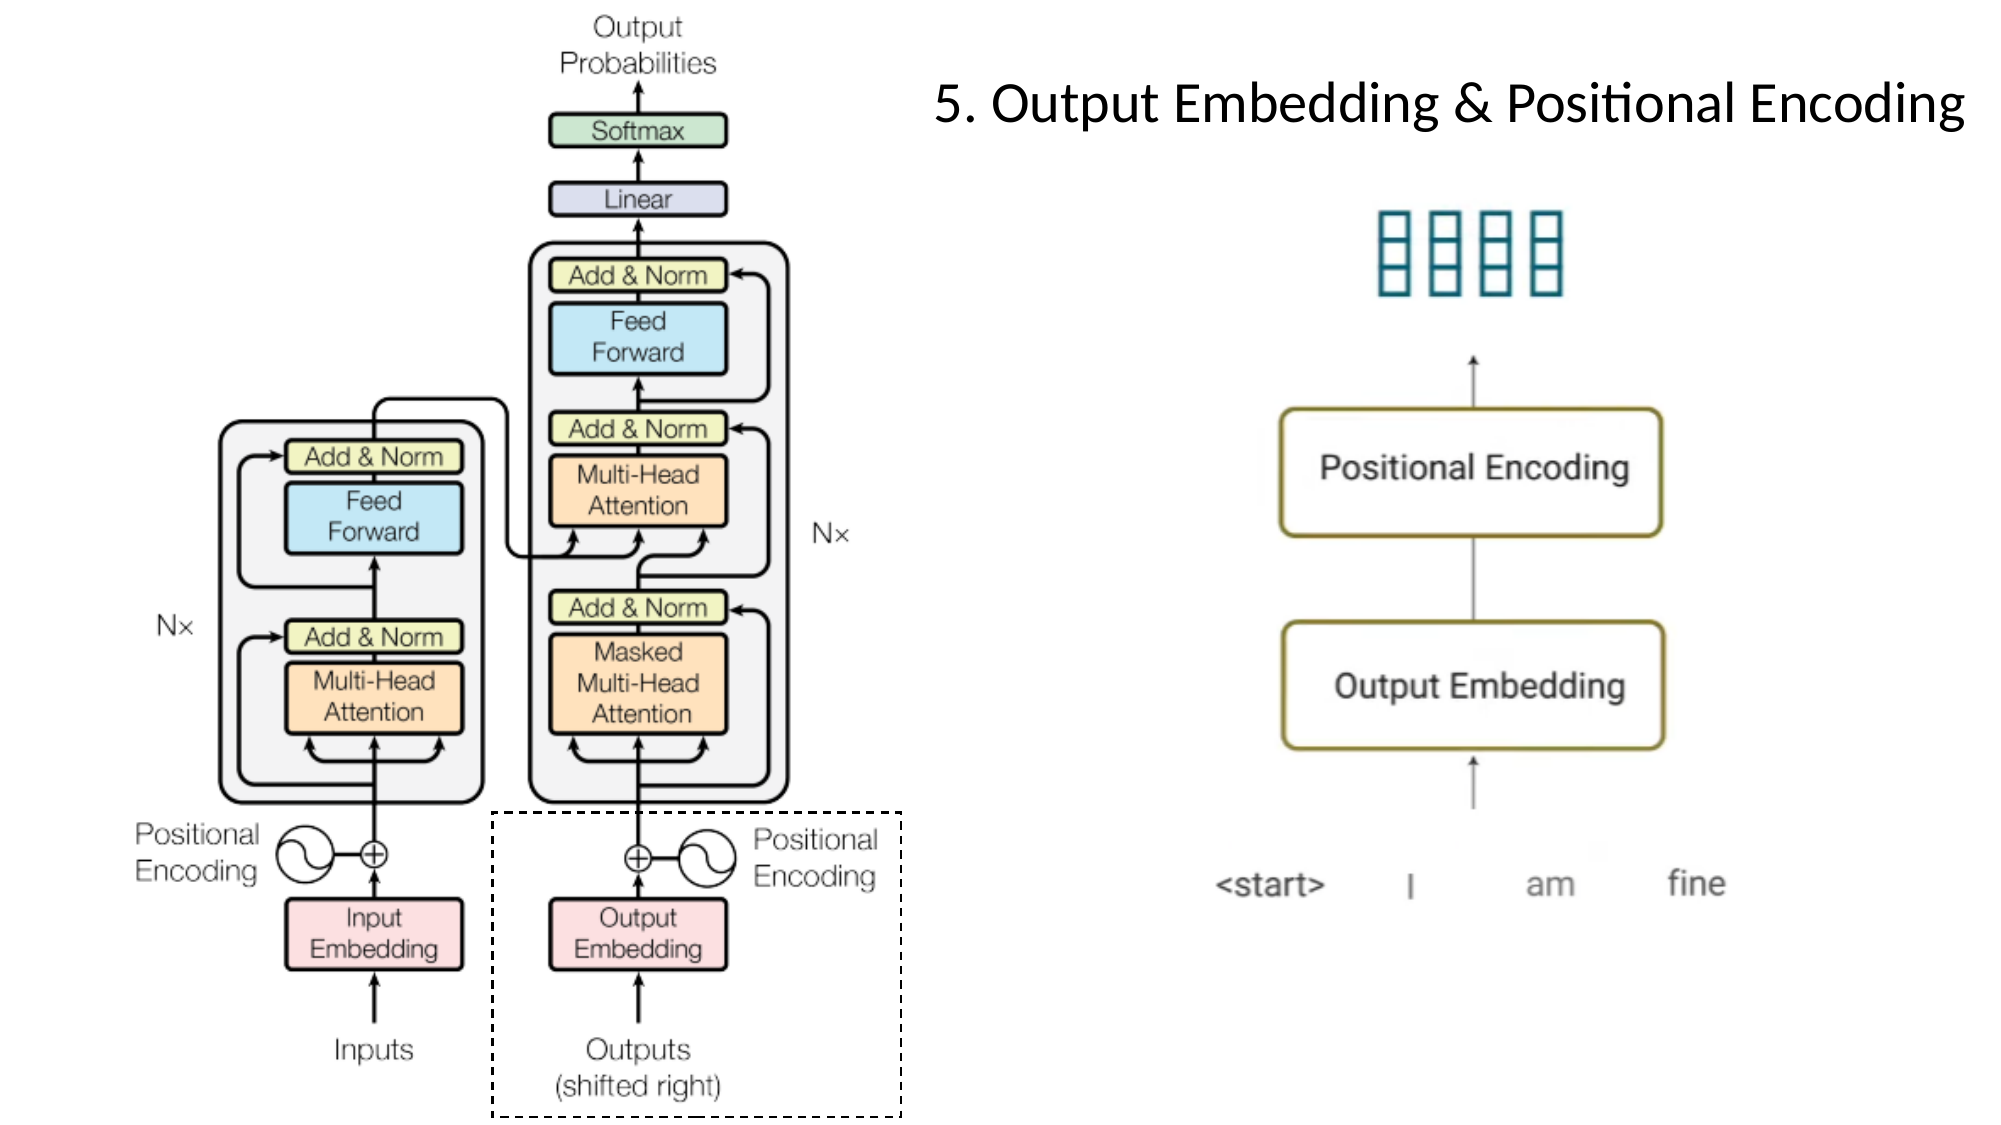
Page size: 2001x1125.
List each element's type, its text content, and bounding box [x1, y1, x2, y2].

text_box [882, 811, 902, 1118]
picture [1172, 179, 1761, 946]
picture [103, 0, 882, 1118]
text_box 5. Output Embedding & Positional Encoding [918, 56, 2000, 141]
